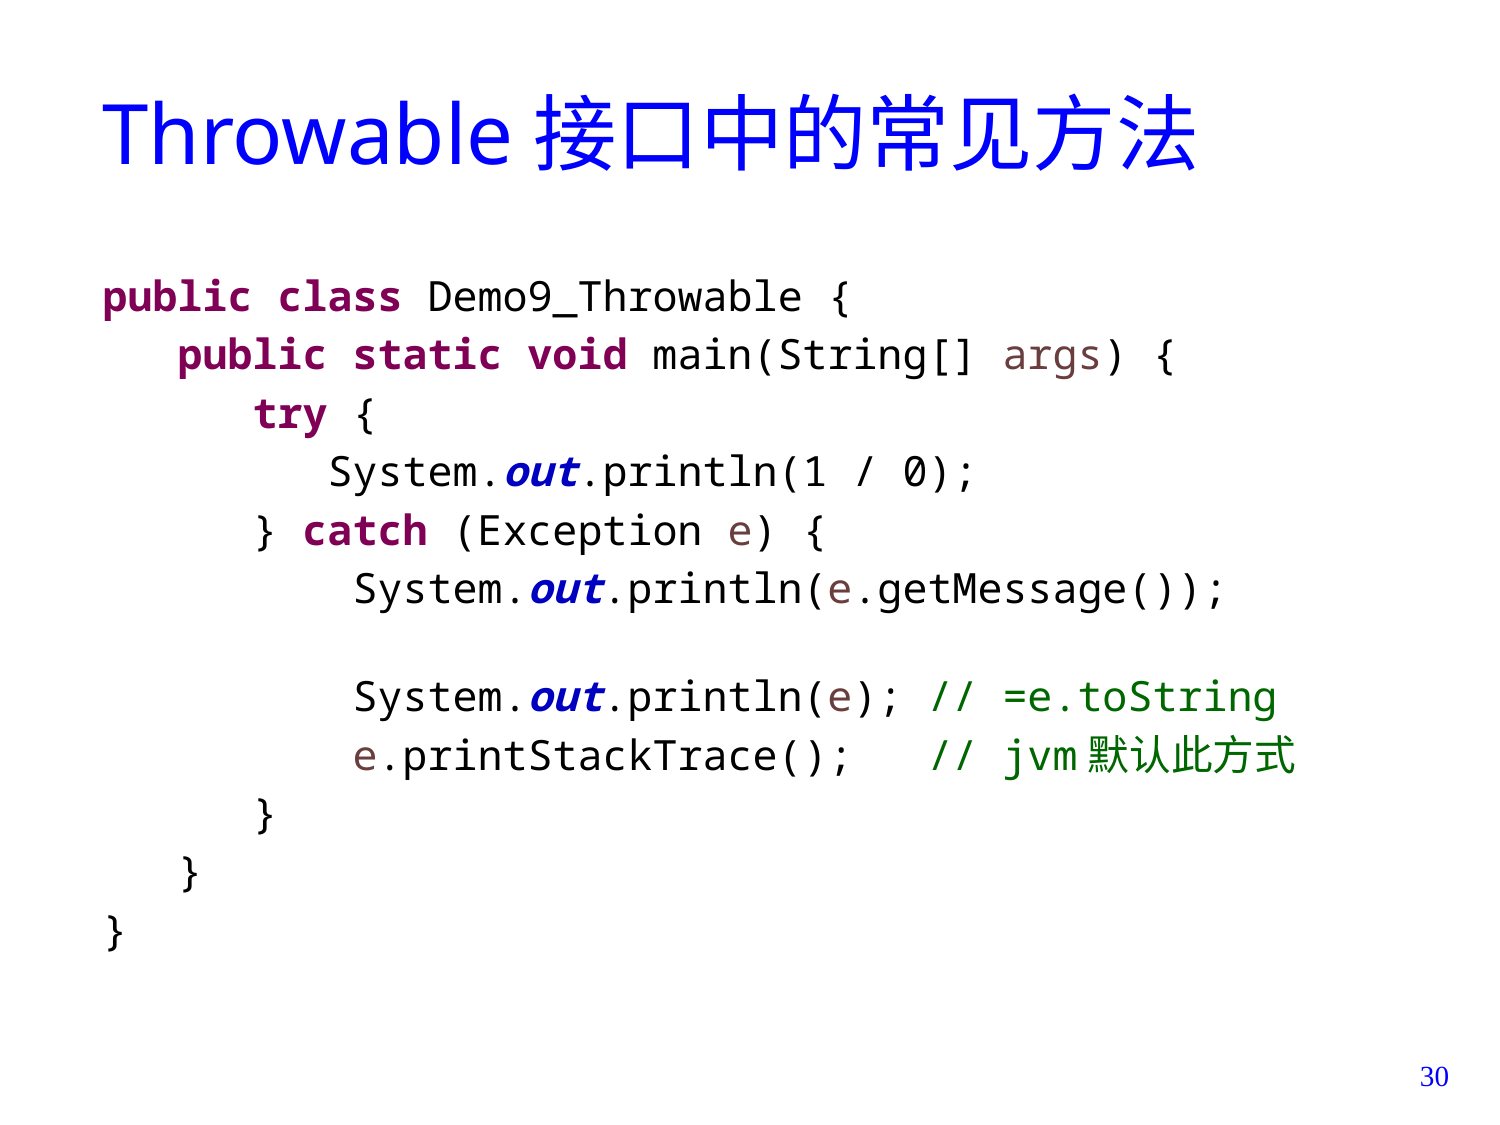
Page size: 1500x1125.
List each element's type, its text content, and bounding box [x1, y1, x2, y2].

list public class Demo9_Throwable { public static void main(String[] args) { try { System.out.println(1 / 0); } catch (Exception e) { System.out.println(e.getMessage()); System.out.println(e); // =e.toString e.printStackTrace(); // jvm默认此方式 } } } [87, 262, 1363, 1025]
title Throwable接口中的常见方法 [87, 37, 1363, 225]
slide_number 30 [1364, 1049, 1465, 1125]
